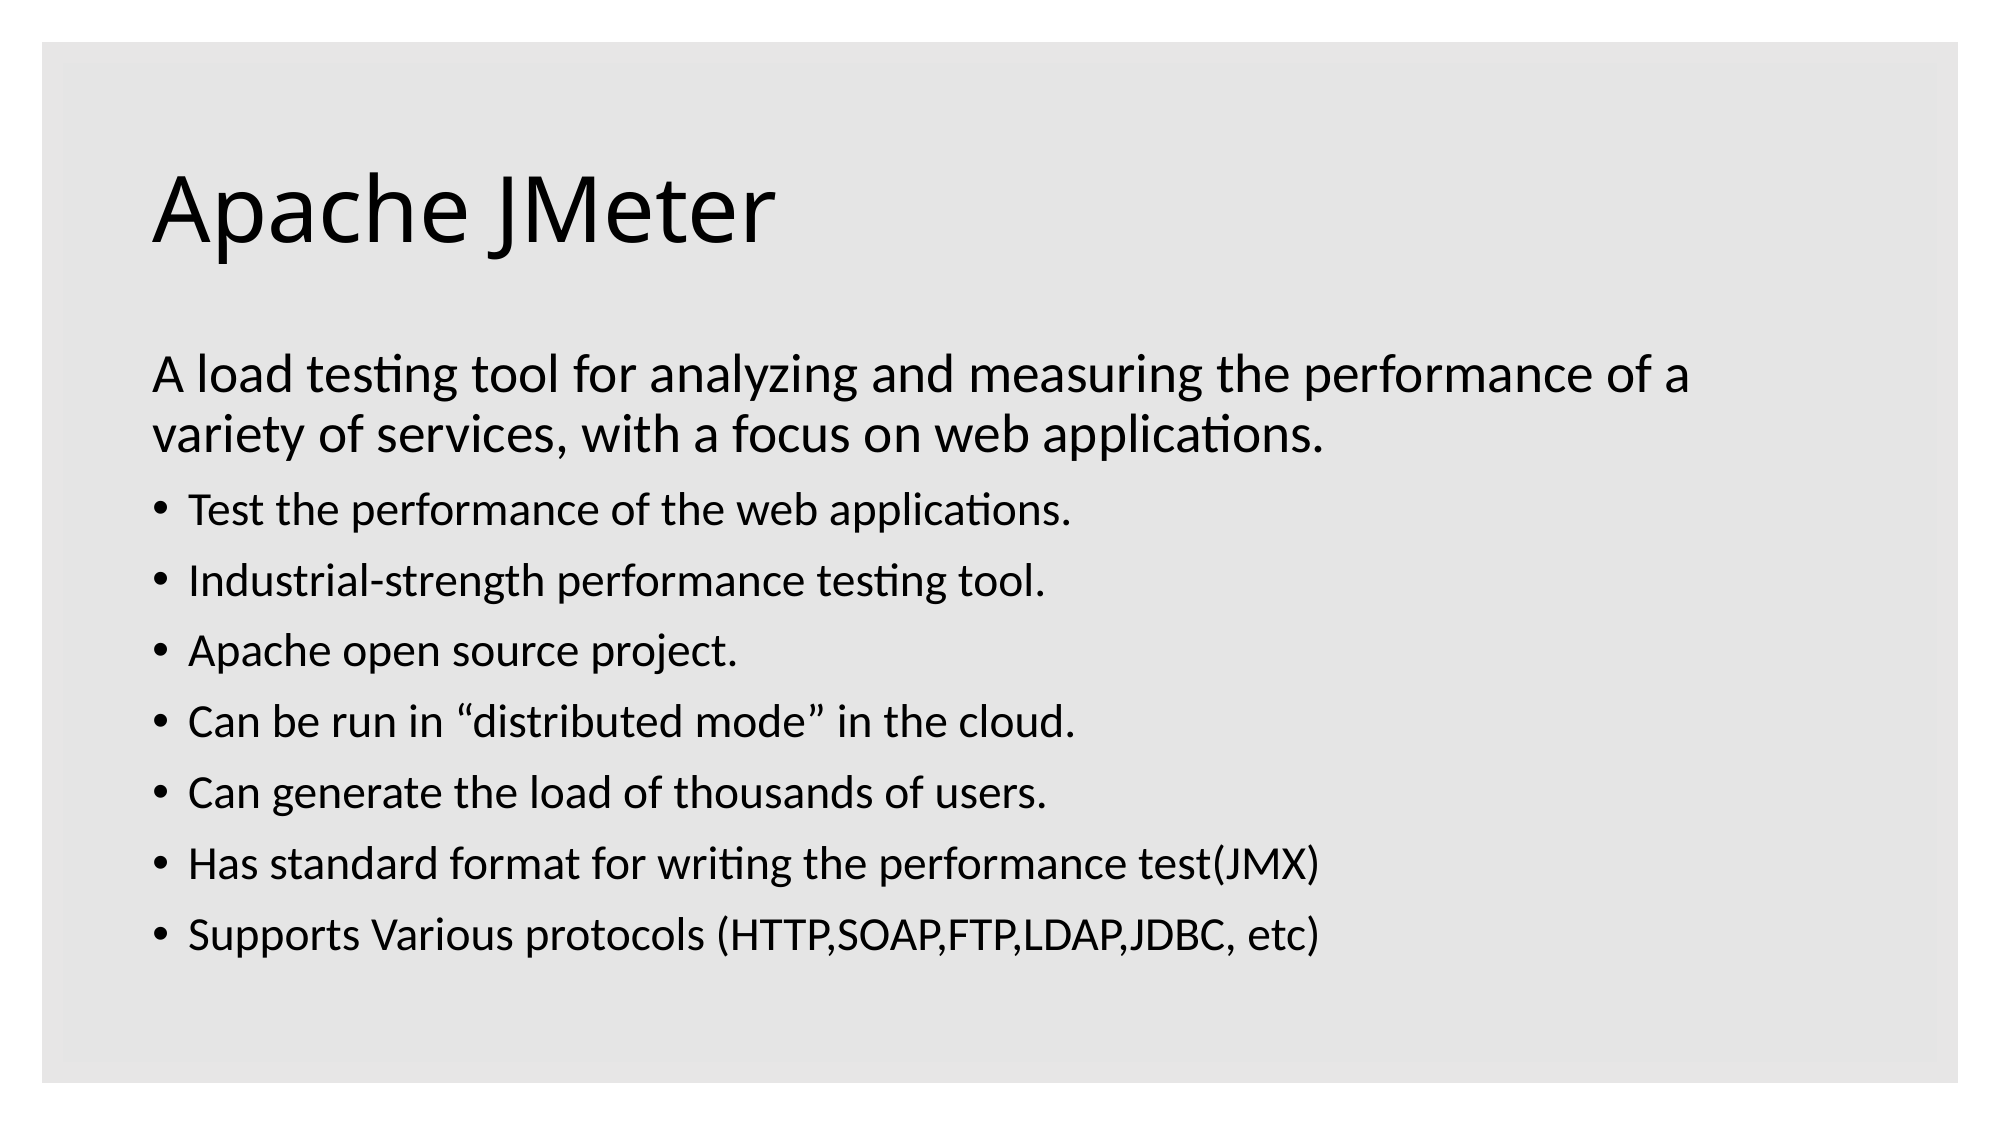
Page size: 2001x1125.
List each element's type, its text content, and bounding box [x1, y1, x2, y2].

list A load testing tool for analyzing and measuring the performance of a variety of services, with a focus on web applications. Test the performance of the web applications. Industrial-strength performance testing tool. Apache open source project. Can be run in “distributed mode” in the cloud. Can generate the load of thousands of users. Has standard format for writing the performance test(JMX) Supports Various protocols (HTTP,SOAP,FTP,LDAP,JDBC, etc) [137, 337, 1863, 973]
title Apache JMeter [137, 103, 1863, 322]
text_box [52, 51, 1948, 1073]
